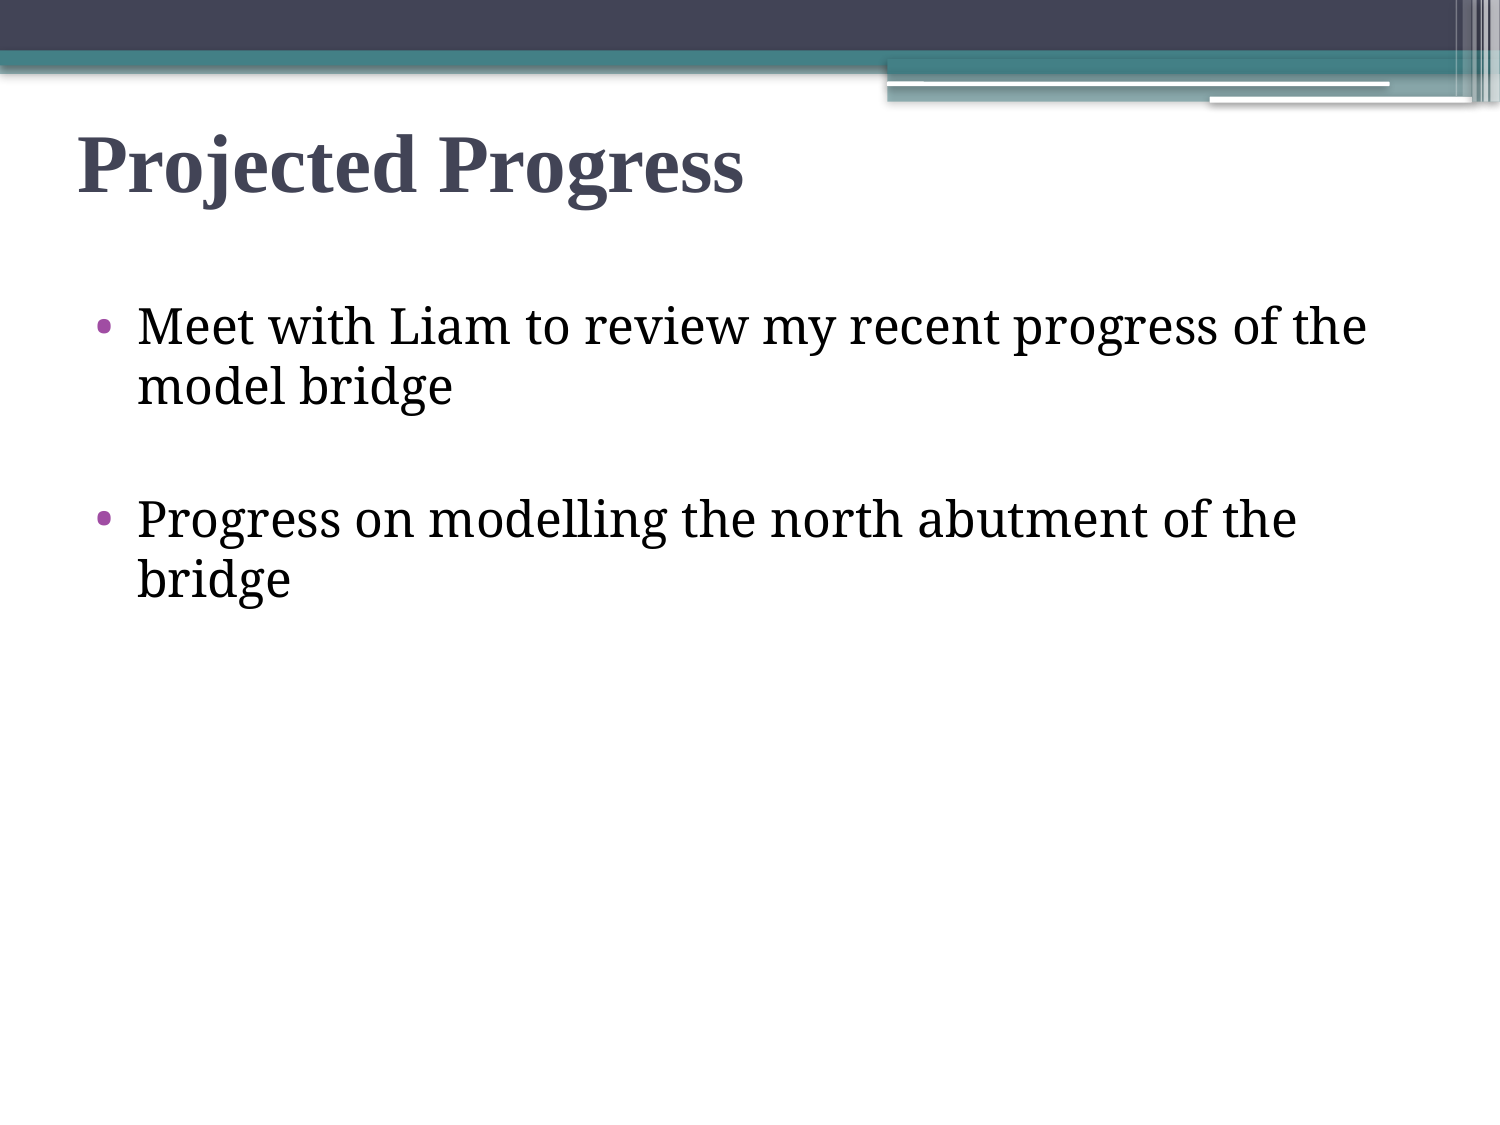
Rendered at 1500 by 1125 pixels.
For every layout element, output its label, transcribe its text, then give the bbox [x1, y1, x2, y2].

list Meet with Liam to review my recent progress of the model bridge Progress on modelling the north abutment of the bridge [62, 287, 1413, 1079]
title Projected Progress [0, 99, 1500, 219]
